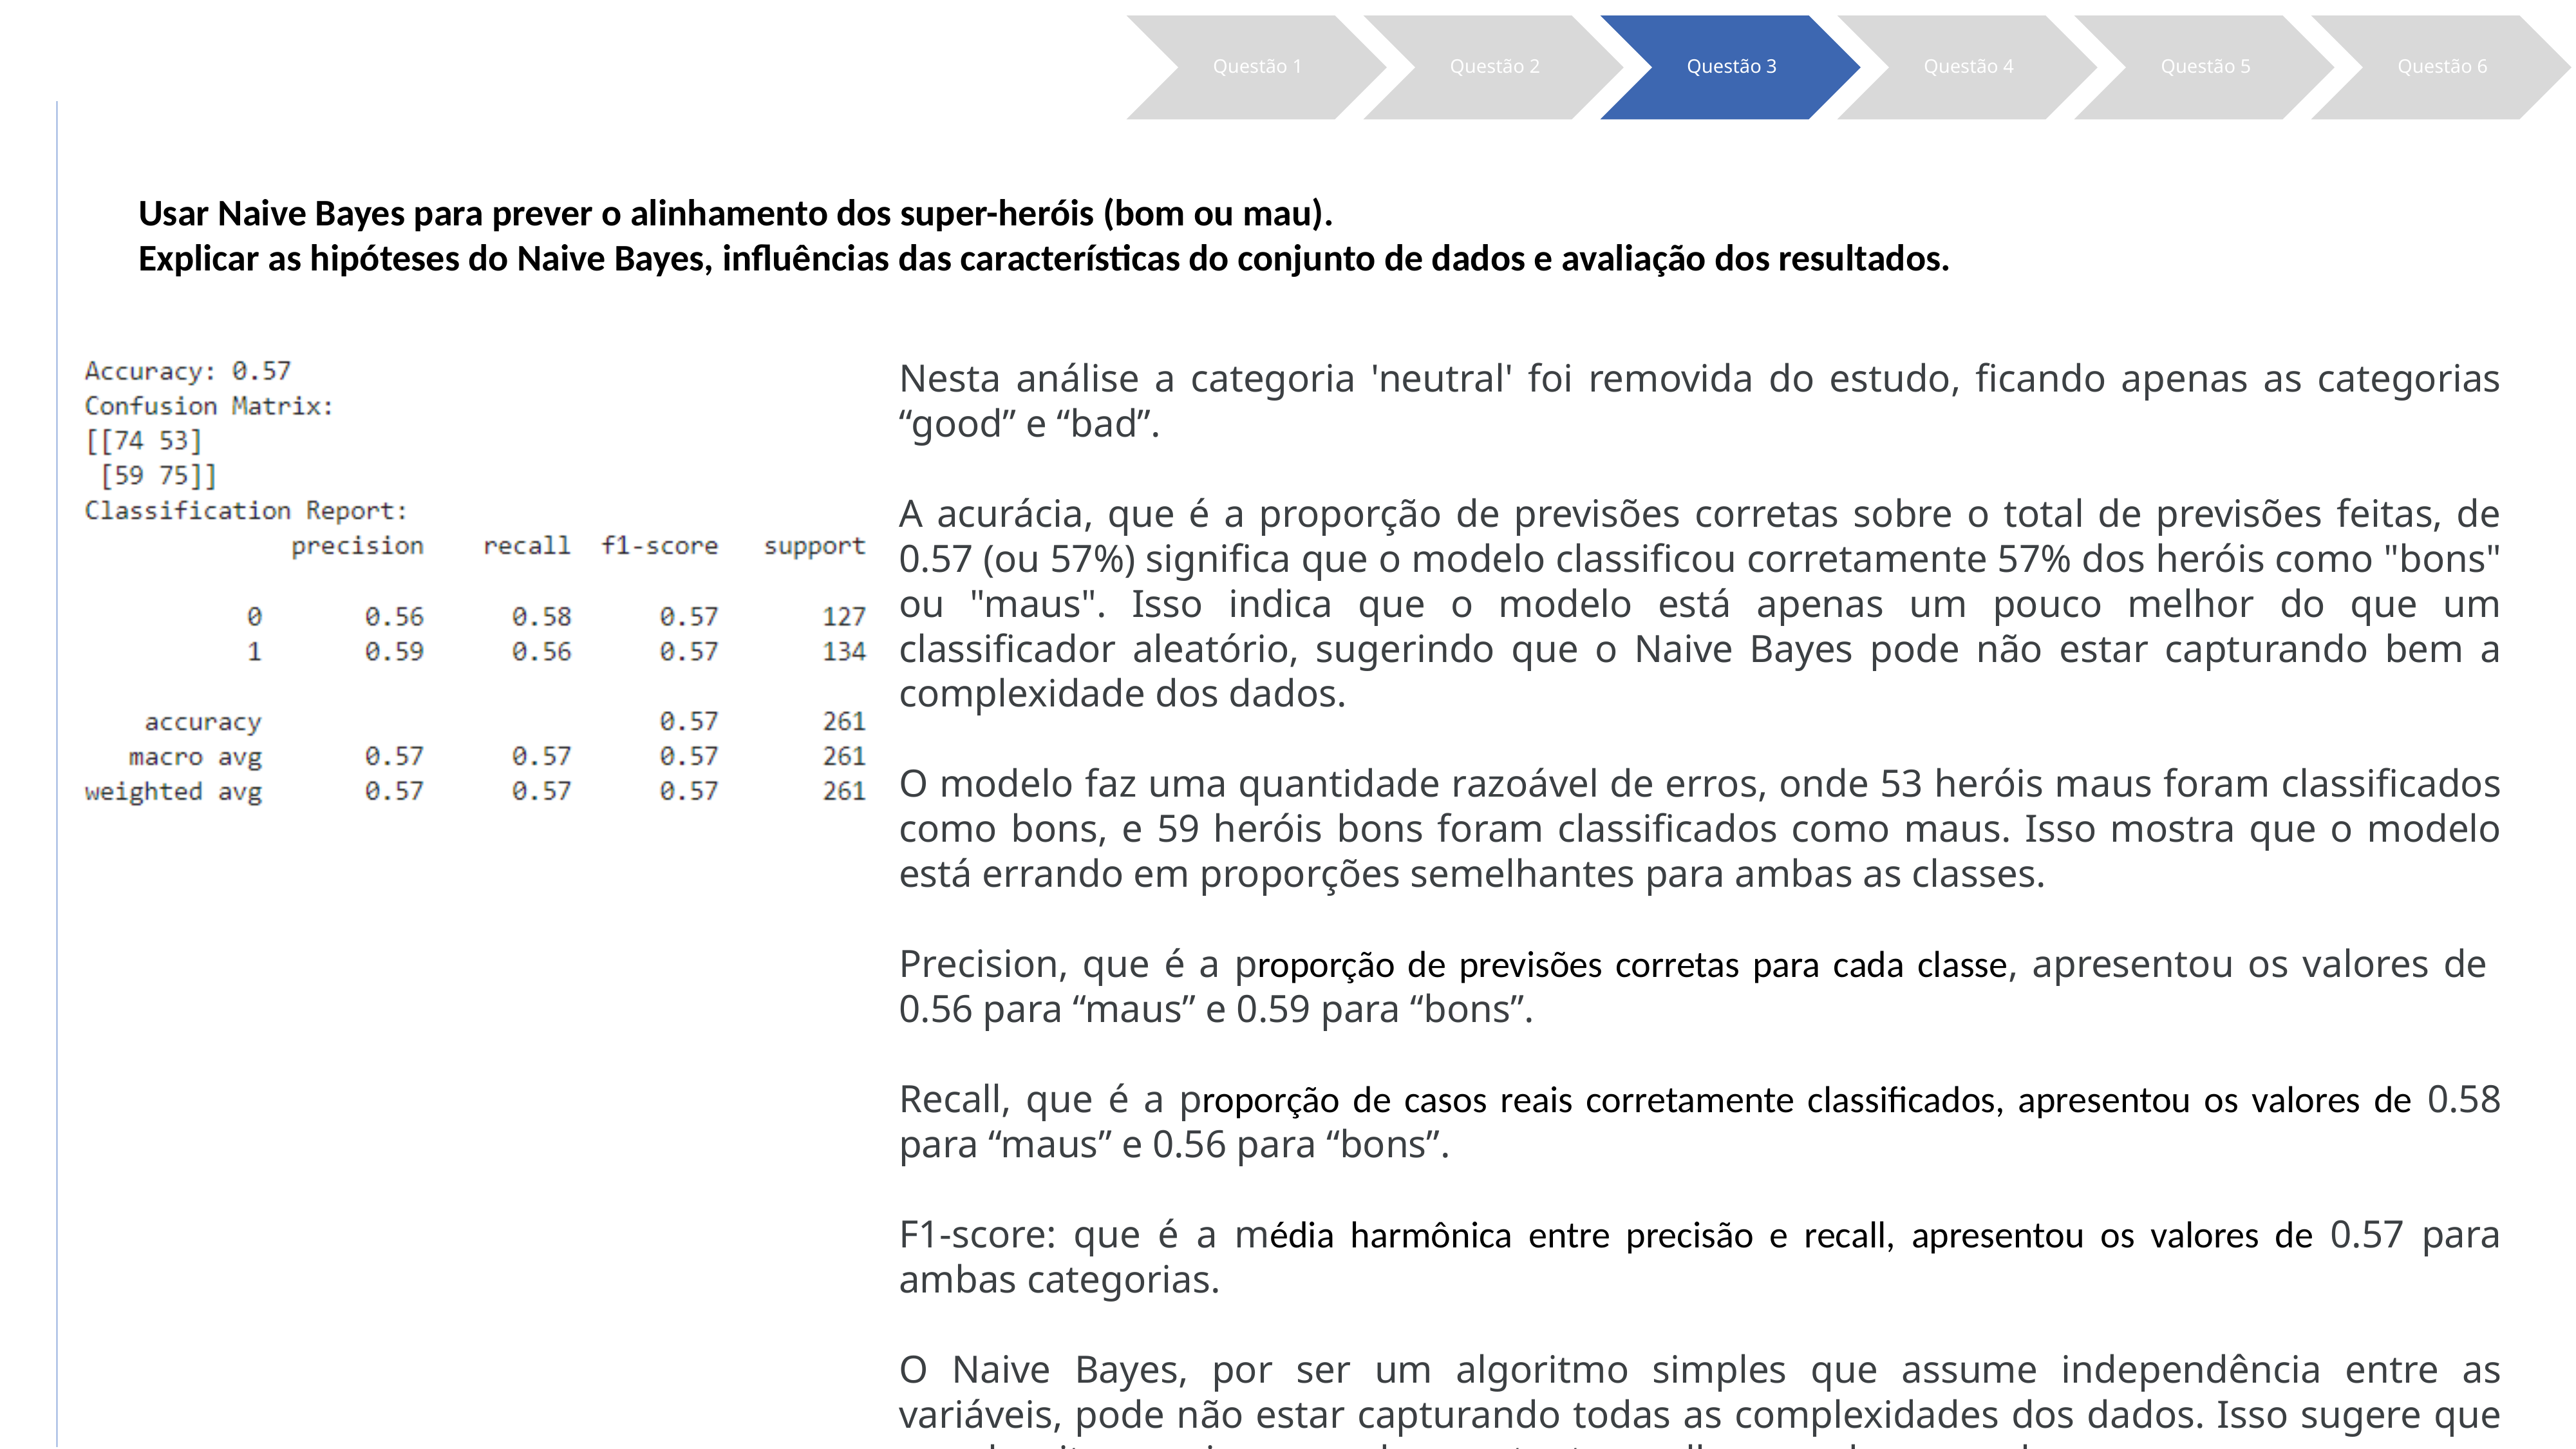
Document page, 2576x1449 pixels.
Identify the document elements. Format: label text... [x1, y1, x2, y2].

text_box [1123, 9, 2573, 126]
text_box Usar Naive Bayes para prever o alinhamento dos super-heróis (bom ou mau). Explicar as hipóteses do Naive Bayes, influências das características do conjunto de dados e avaliação dos resultados. [129, 183, 2131, 283]
picture [64, 349, 890, 835]
text_box Nesta análise a categoria 'neutral' foi removida do estudo, ficando apenas as categorias “good” e “bad”. A acurácia, que é a proporção de previsões corretas sobre o total de previsões feitas, de 0.57 (ou 57%) significa que o modelo classificou corretamente 57% dos heróis como "bons" ou "maus". Isso indica que o modelo está apenas um pouco melhor do que um classificador aleatório, sugerindo que o Naive Bayes pode não estar capturando bem a complexidade dos dados. O modelo faz uma quantidade razoável de erros, onde 53 heróis maus foram classificados como bons, e 59 heróis bons foram classificados como maus. Isso mostra que o modelo está errando em proporções semelhantes para ambas as classes. Precision, que é a proporção de previsões corretas para cada classe, apresentou os valores de 0.56 para “maus” e 0.59 para “bons”. Recall, que é a proporção de casos reais corretamente classificados, apresentou os valores de 0.58 para “maus” e 0.56 para “bons”. F1-score: que é a média harmônica entre precisão e recall, apresentou os valores de 0.57 para ambas categorias. O Naive Bayes, por ser um algoritmo simples que assume independência entre as variáveis, pode não estar capturando todas as complexidades dos dados. Isso sugere que um algoritmo mais avançado para tentar melhorar o desempenho. [889, 349, 2512, 1449]
